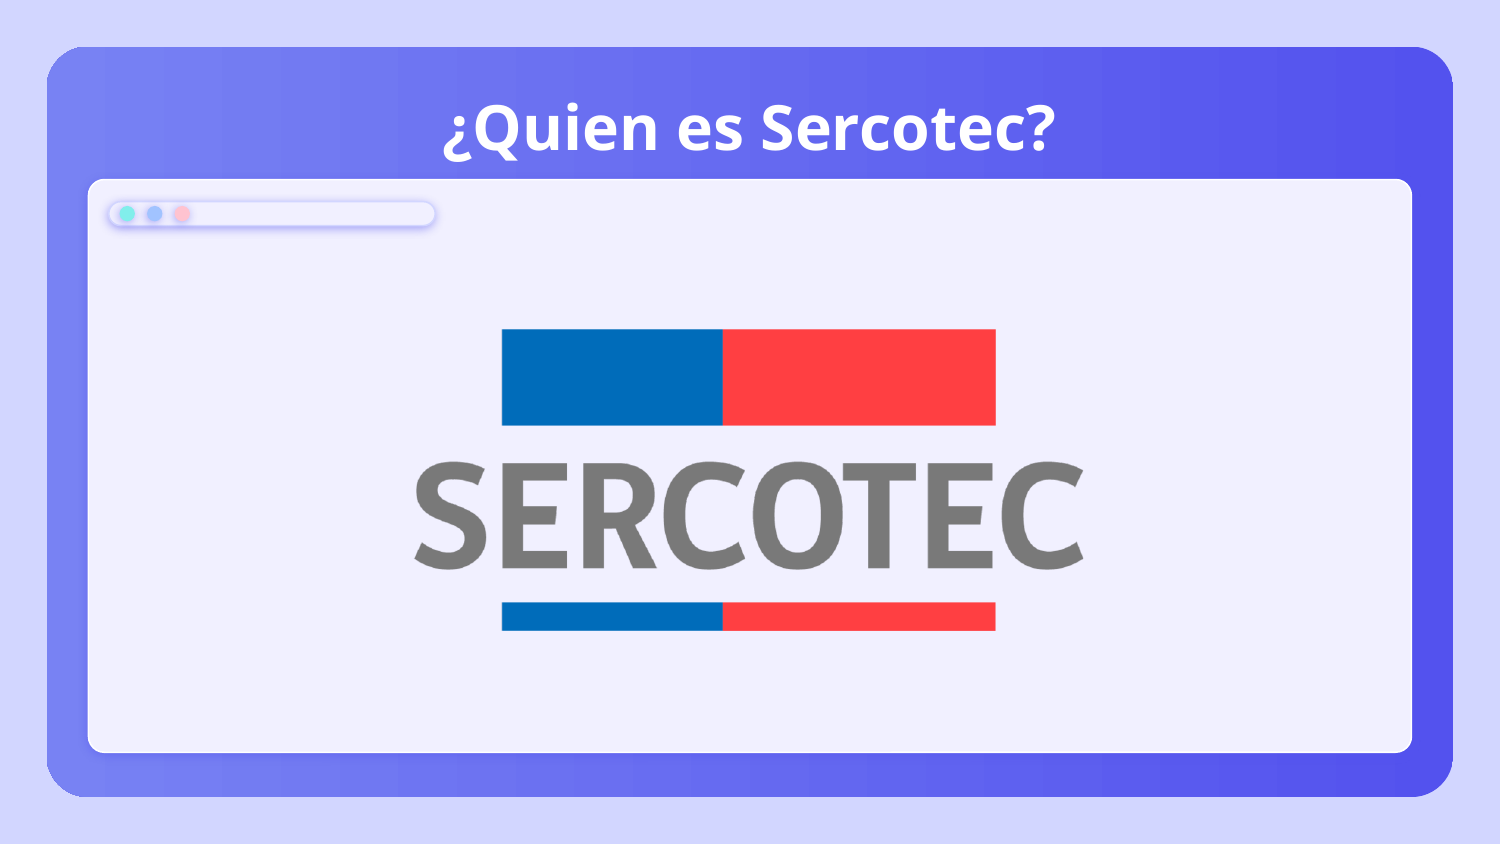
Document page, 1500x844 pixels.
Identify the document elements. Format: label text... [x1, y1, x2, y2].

picture [393, 258, 1107, 723]
title ¿Quien es Sercotec? [118, 72, 1382, 167]
